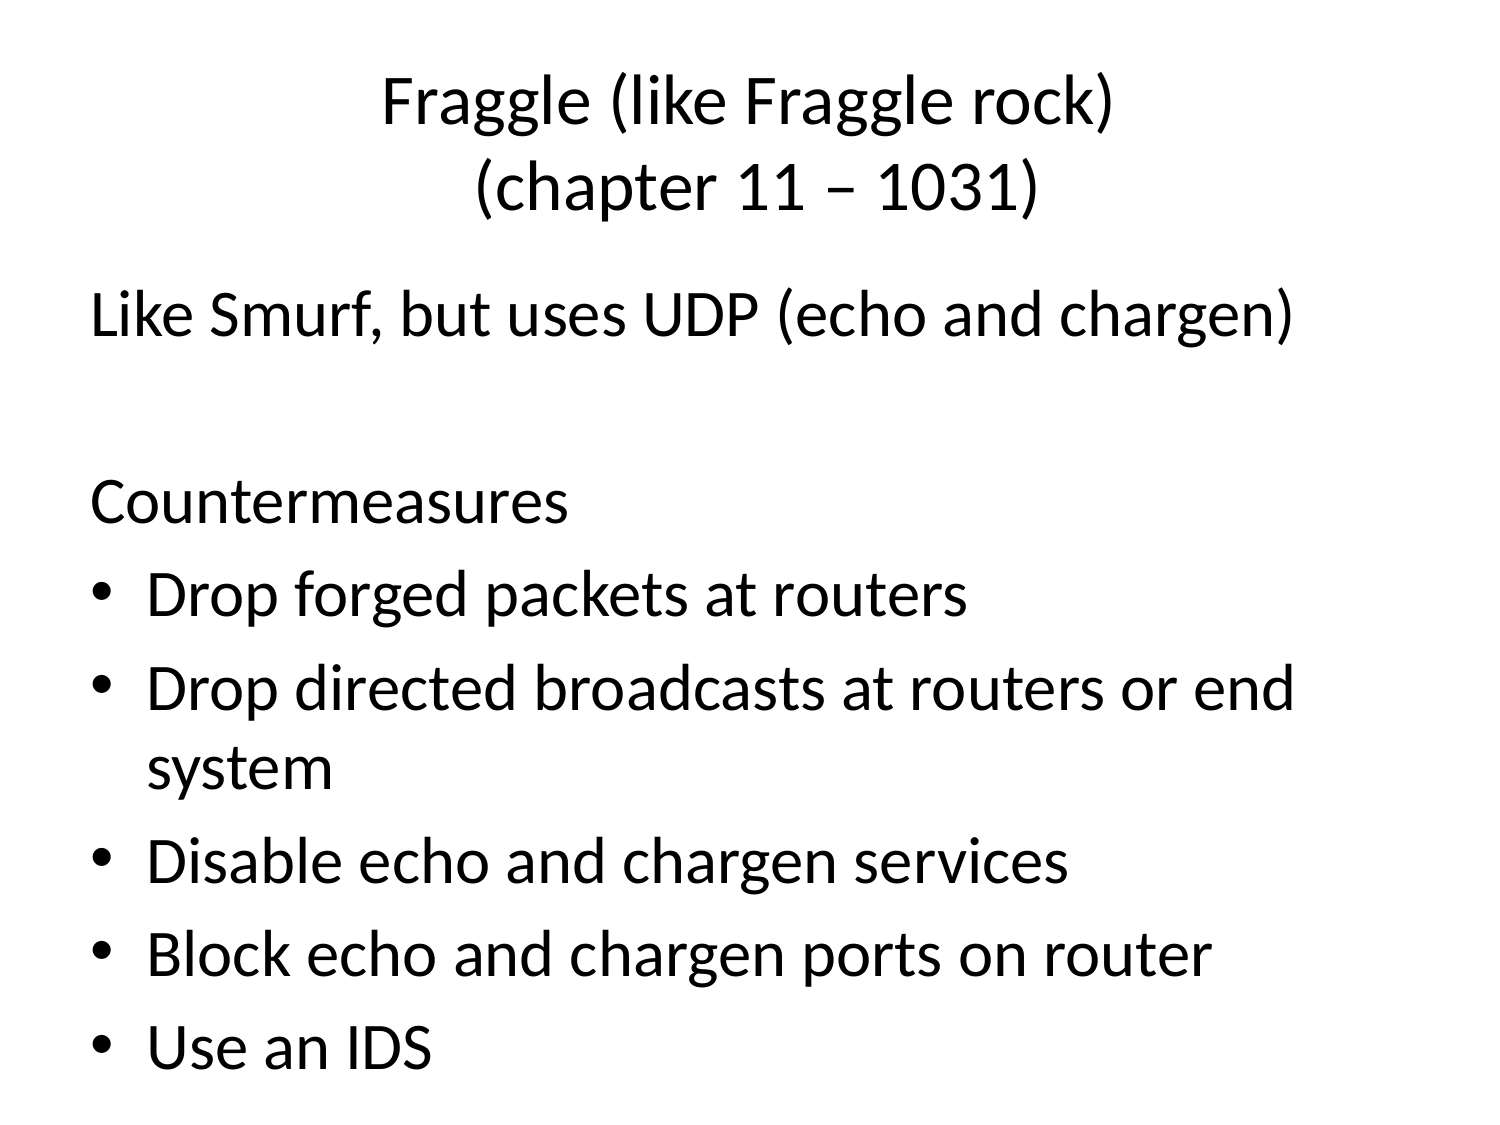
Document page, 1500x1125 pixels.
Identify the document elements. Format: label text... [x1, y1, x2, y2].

list Like Smurf, but uses UDP (echo and chargen) Countermeasures Drop forged packets at routers Drop directed broadcasts at routers or end system Disable echo and chargen services Block echo and chargen ports on router Use an IDS [75, 262, 1425, 1005]
title Fraggle (like Fraggle rock) (chapter 11 – 1031) [75, 45, 1425, 233]
